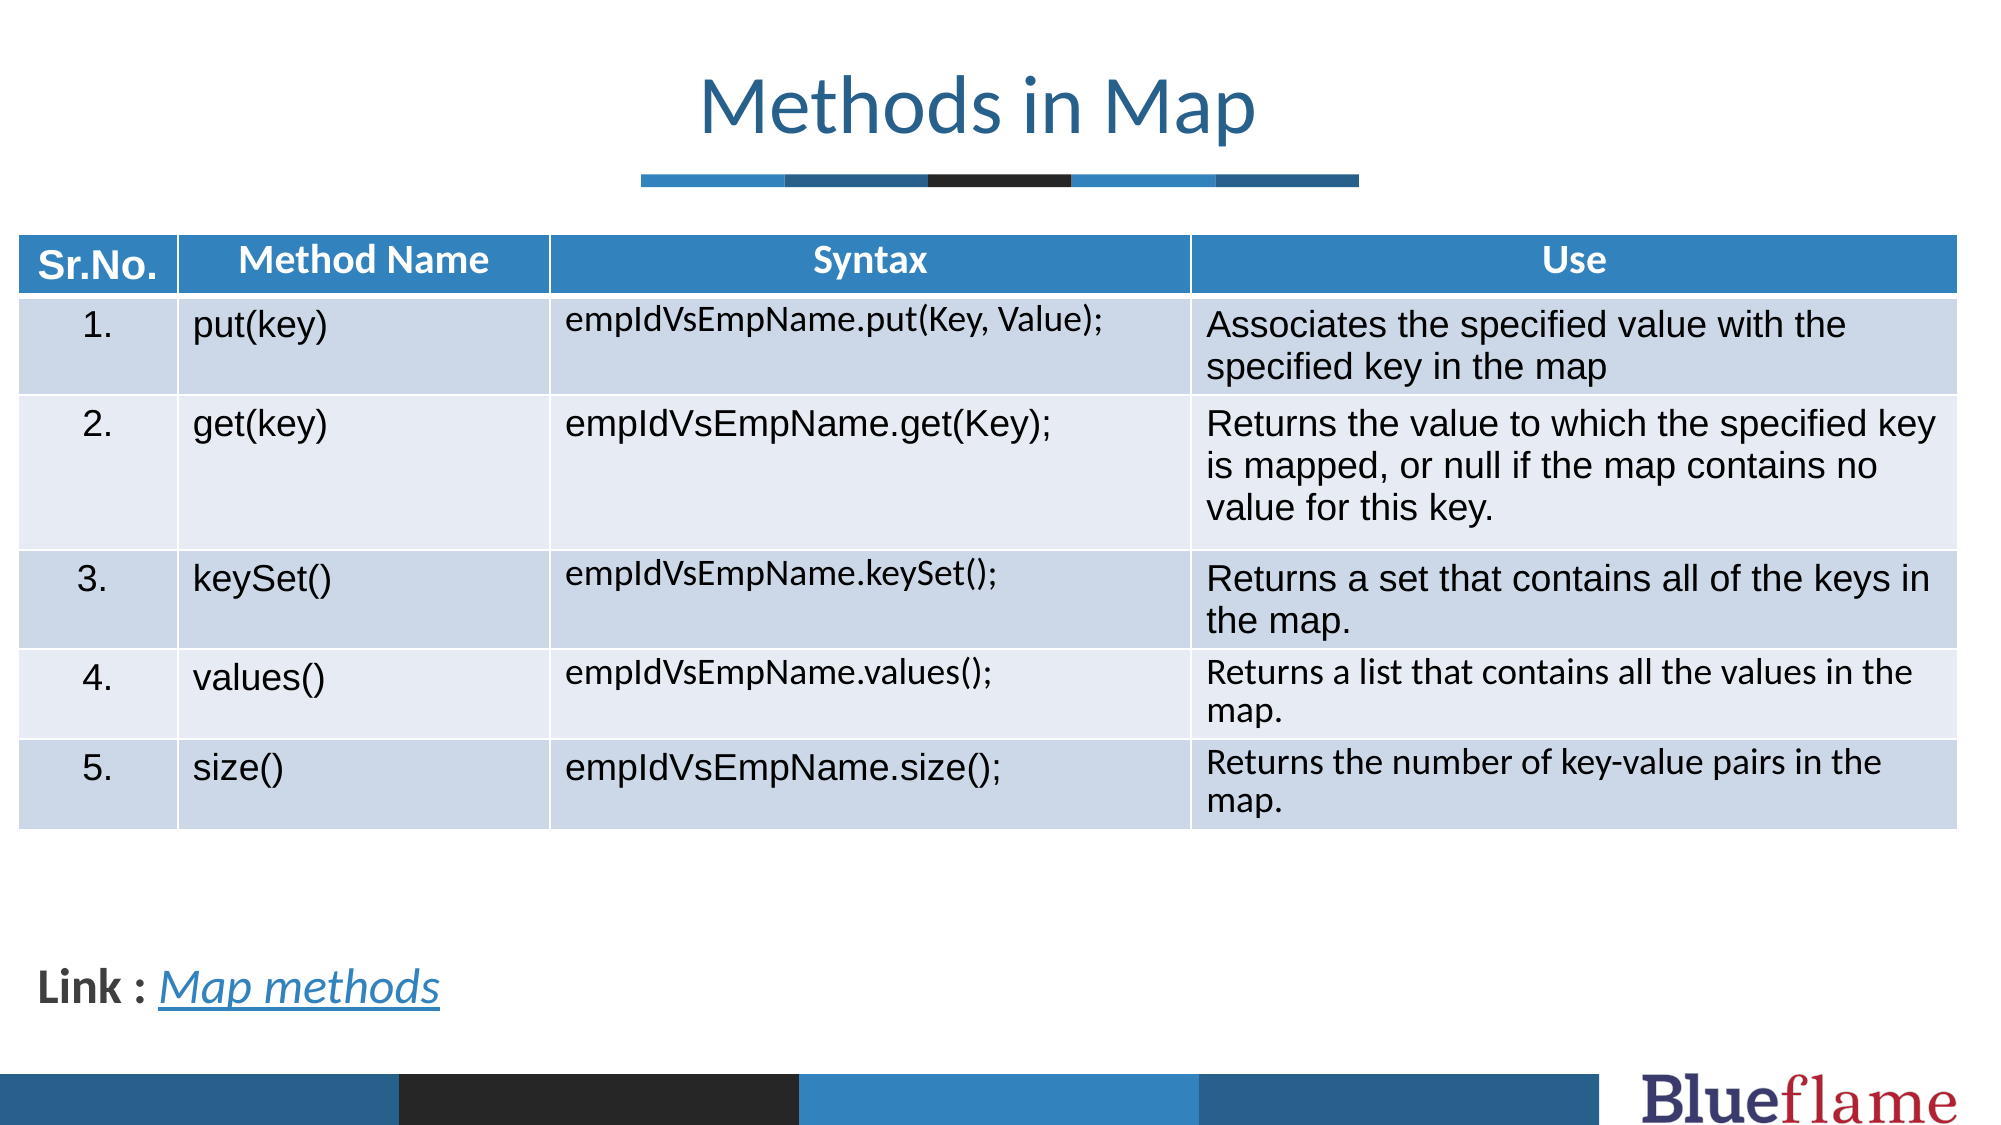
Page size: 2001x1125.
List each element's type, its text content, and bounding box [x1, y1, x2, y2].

table_cell Associates the specified value with the specified key in the map [1192, 299, 1957, 394]
table_header Syntax [551, 235, 1190, 293]
table_cell get(key) [179, 396, 549, 549]
table_cell empIdVsEmpName.values(); [551, 650, 1190, 738]
table_cell Returns a list that contains all the values in the map. [1192, 650, 1957, 738]
table_cell empIdVsEmpName.size(); [551, 740, 1190, 829]
table_cell empIdVsEmpName.keySet(); [551, 551, 1190, 648]
table_cell 2. [19, 396, 177, 549]
picture [1641, 1073, 1973, 1125]
table_cell Returns the number of key-value pairs in the map. [1192, 740, 1957, 829]
table_cell keySet() [179, 551, 549, 648]
table_cell 1. [19, 299, 177, 394]
table_cell Returns a set that contains all of the keys in the map. [1192, 551, 1957, 648]
table_cell size() [179, 740, 549, 829]
table_header Use [1192, 235, 1957, 293]
table_header Method Name [179, 235, 549, 293]
table_cell 3. [19, 551, 177, 648]
table_cell values() [179, 650, 549, 738]
table_cell empIdVsEmpName.put(Key, Value); [551, 299, 1190, 394]
table_cell 4. [19, 650, 177, 738]
table_cell empIdVsEmpName.get(Key); [551, 396, 1190, 549]
list Link : Map methods [0, 916, 1951, 1030]
list Methods in Map [39, 54, 1917, 158]
table_cell Returns the value to which the specified key is mapped, or null if the map contains no value for this key. [1192, 396, 1957, 549]
table_cell 5. [19, 740, 177, 829]
table_cell put(key) [179, 299, 549, 394]
table_header Sr.No. [19, 235, 177, 293]
